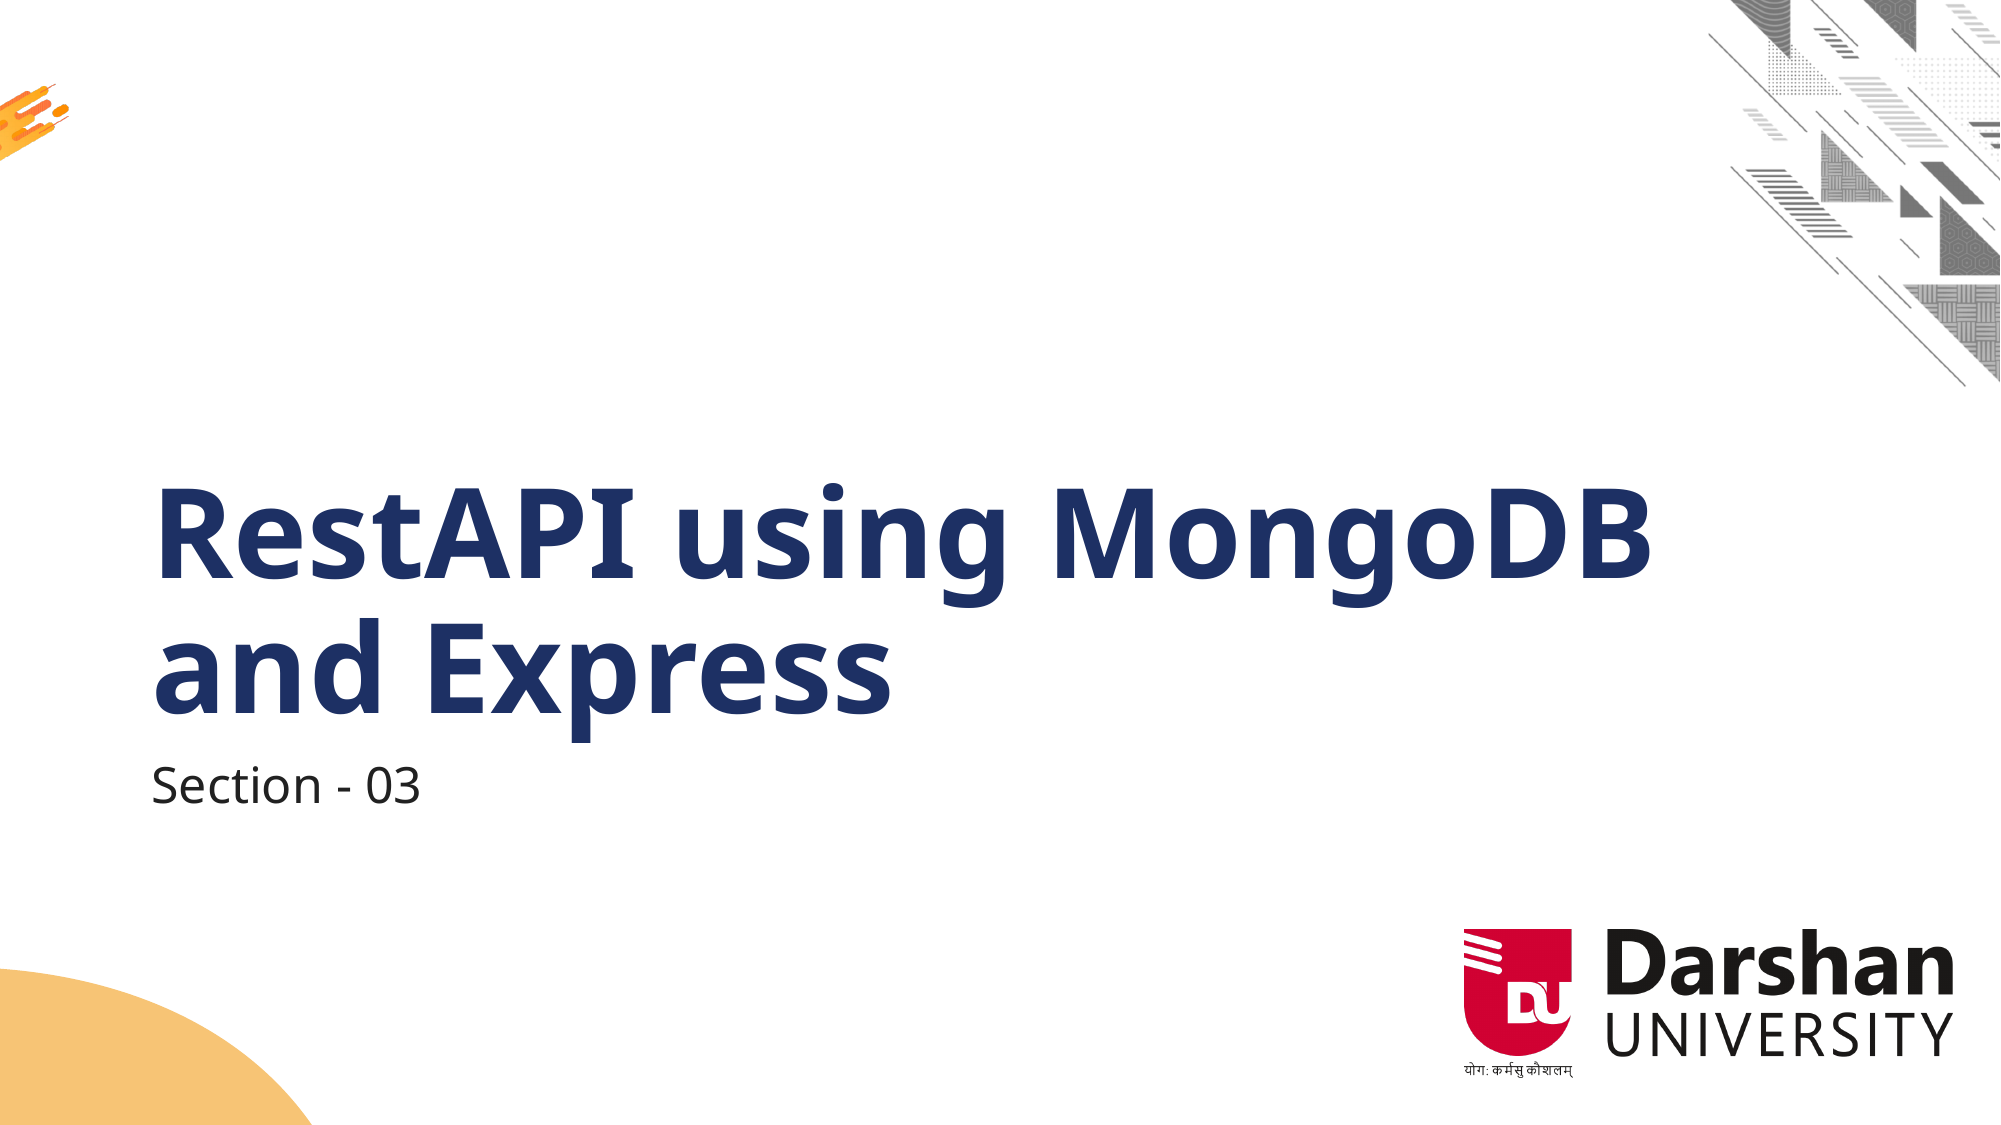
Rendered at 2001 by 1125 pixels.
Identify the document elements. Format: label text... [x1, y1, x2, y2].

picture [1464, 929, 1953, 1078]
picture [0, 65, 90, 193]
title RestAPI using MongoDB and Express [136, 280, 1862, 749]
list Section - 03 [136, 752, 1862, 999]
